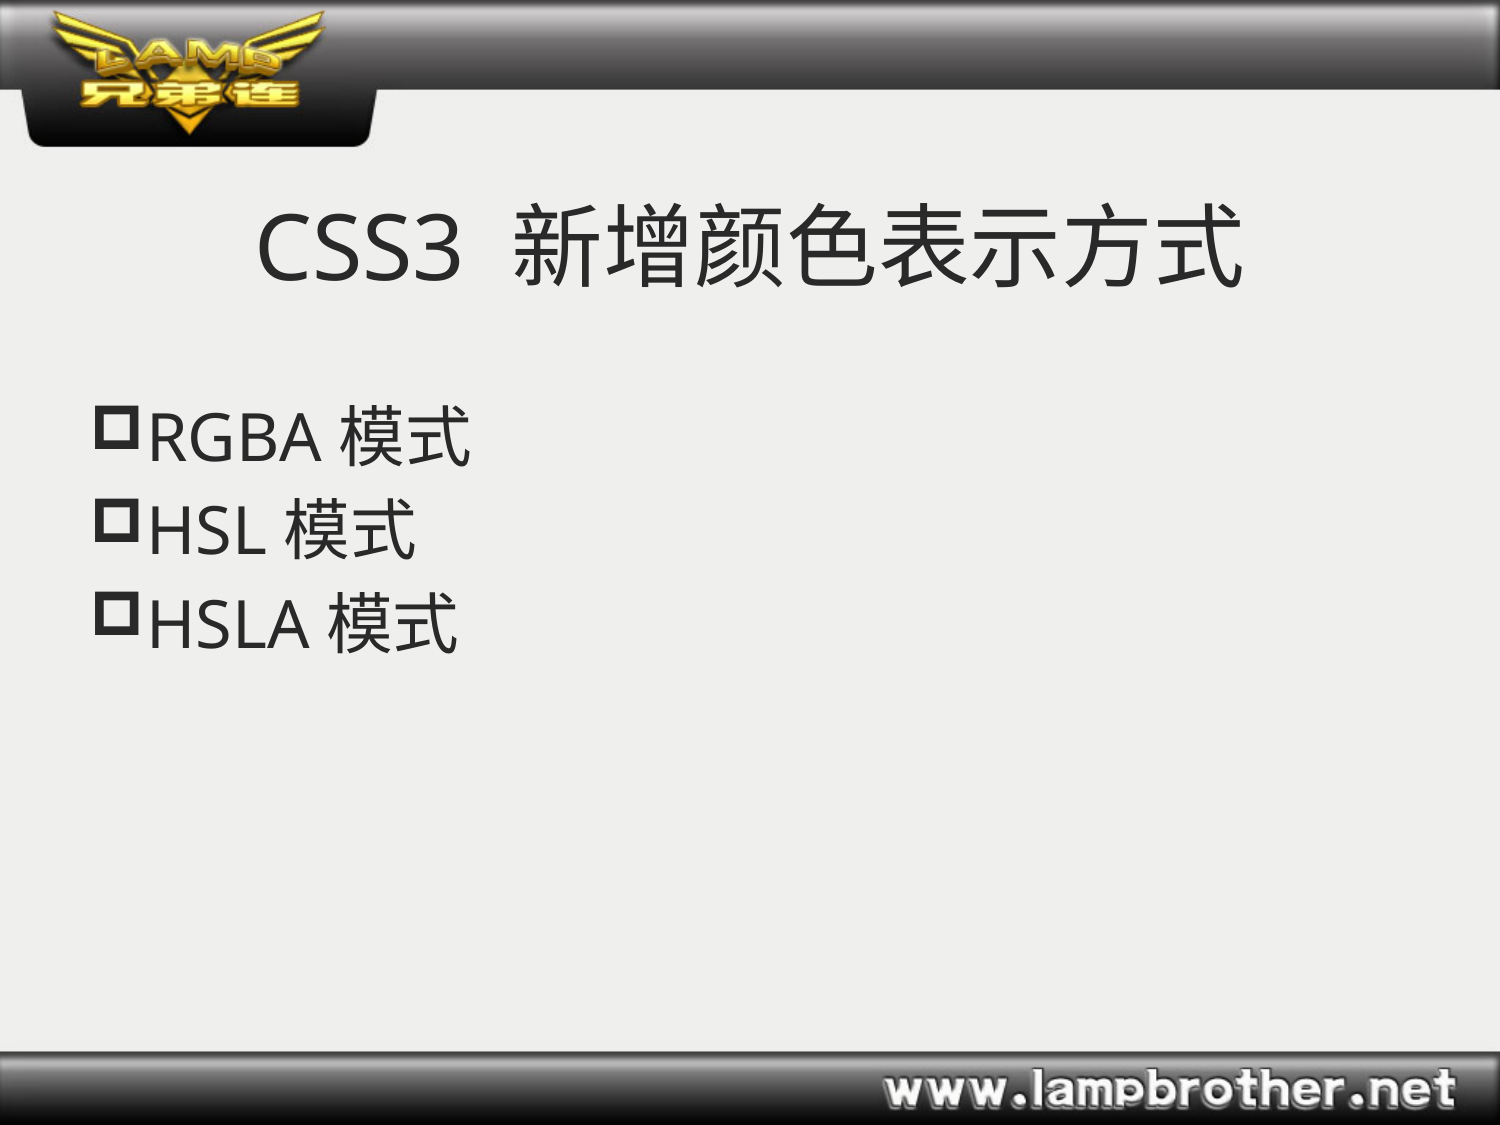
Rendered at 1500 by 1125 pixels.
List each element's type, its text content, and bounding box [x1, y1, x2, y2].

title CSS3 新增颜色表示方式 [75, 149, 1425, 338]
picture [0, 0, 1500, 1125]
list RGBA模式 HSL模式 HSLA模式 [75, 387, 1425, 1013]
